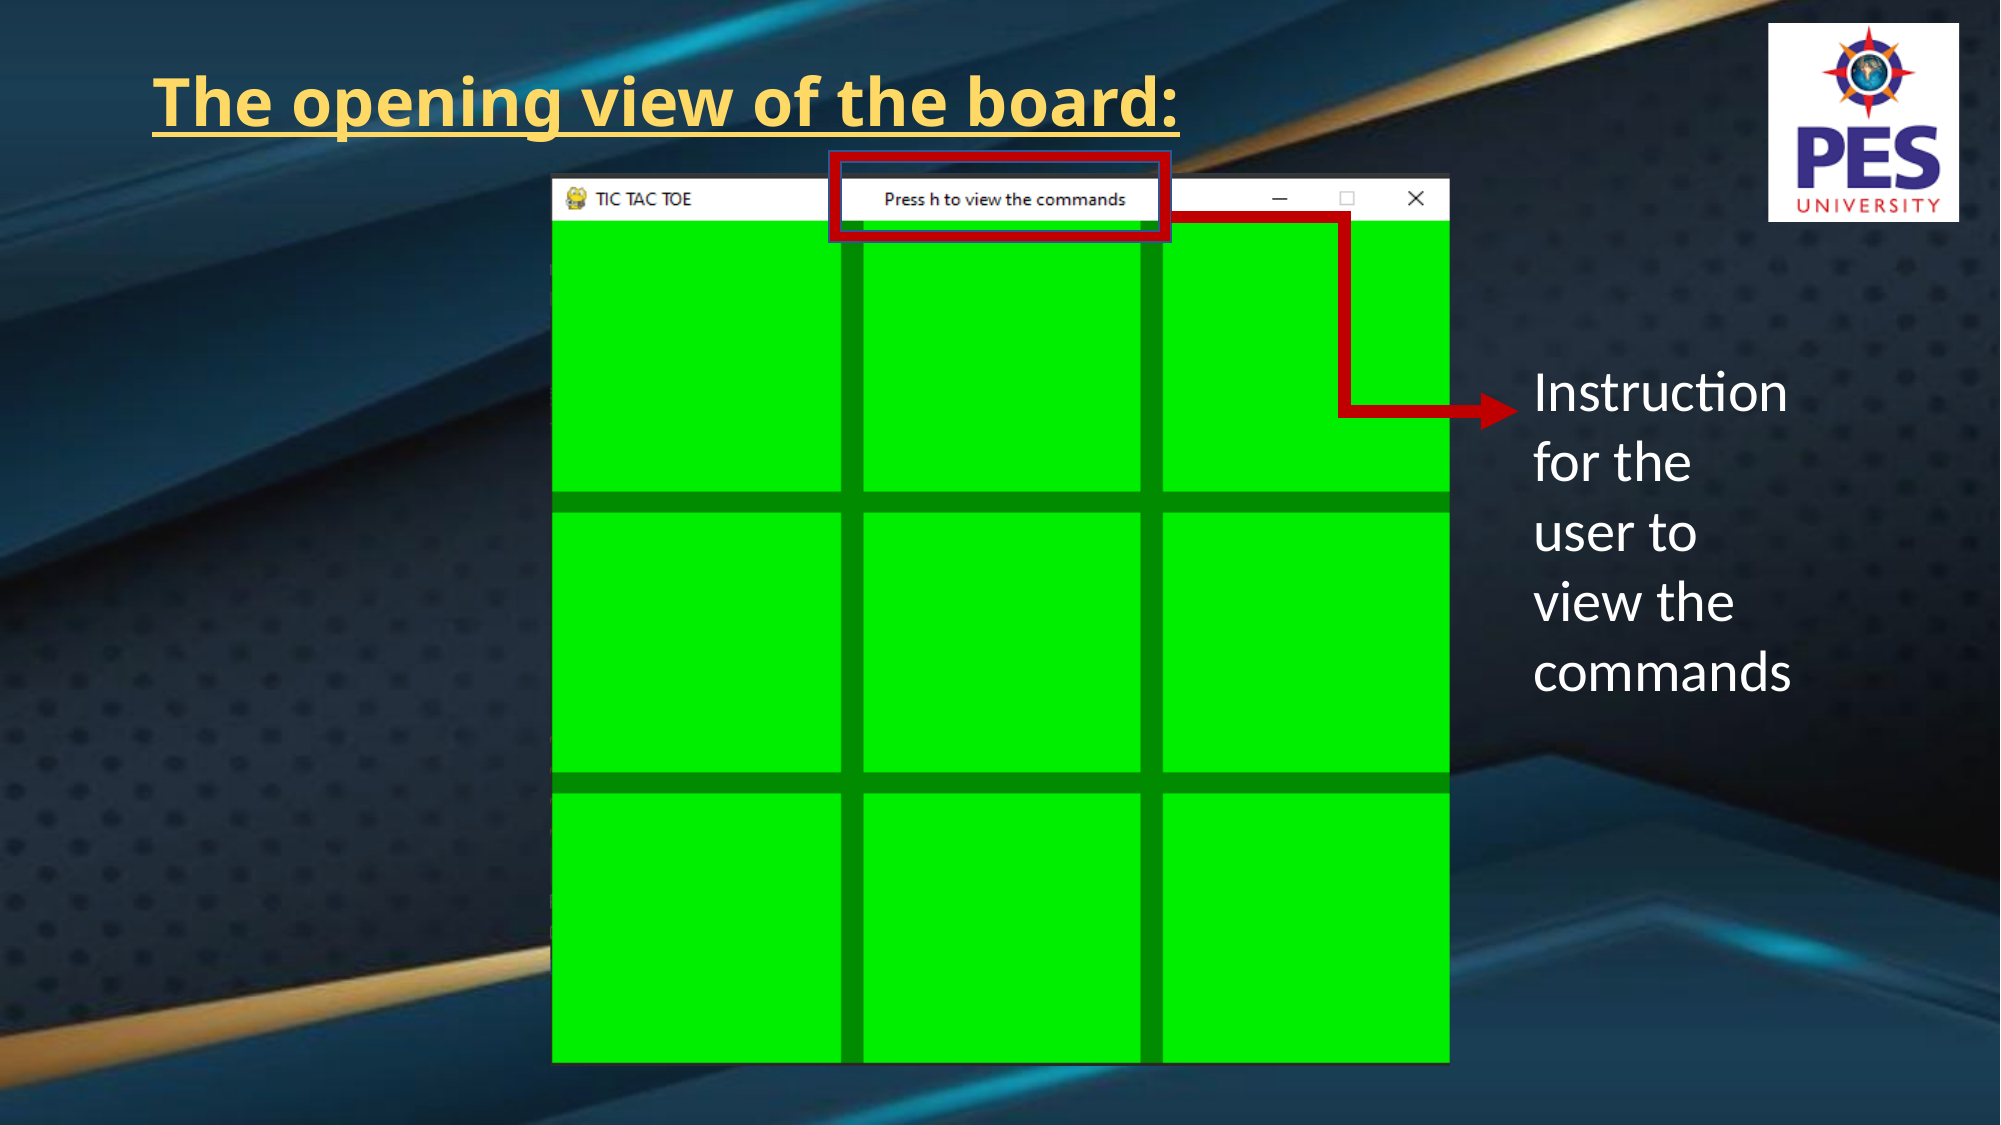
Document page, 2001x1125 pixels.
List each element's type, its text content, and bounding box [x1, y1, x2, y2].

title The opening view of the board: [137, 59, 1341, 151]
picture [0, 0, 2000, 1125]
text_box [828, 150, 1172, 173]
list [550, 173, 1450, 1066]
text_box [1170, 216, 1519, 412]
text_box Instruction for the user to view the commands [1518, 346, 1810, 711]
